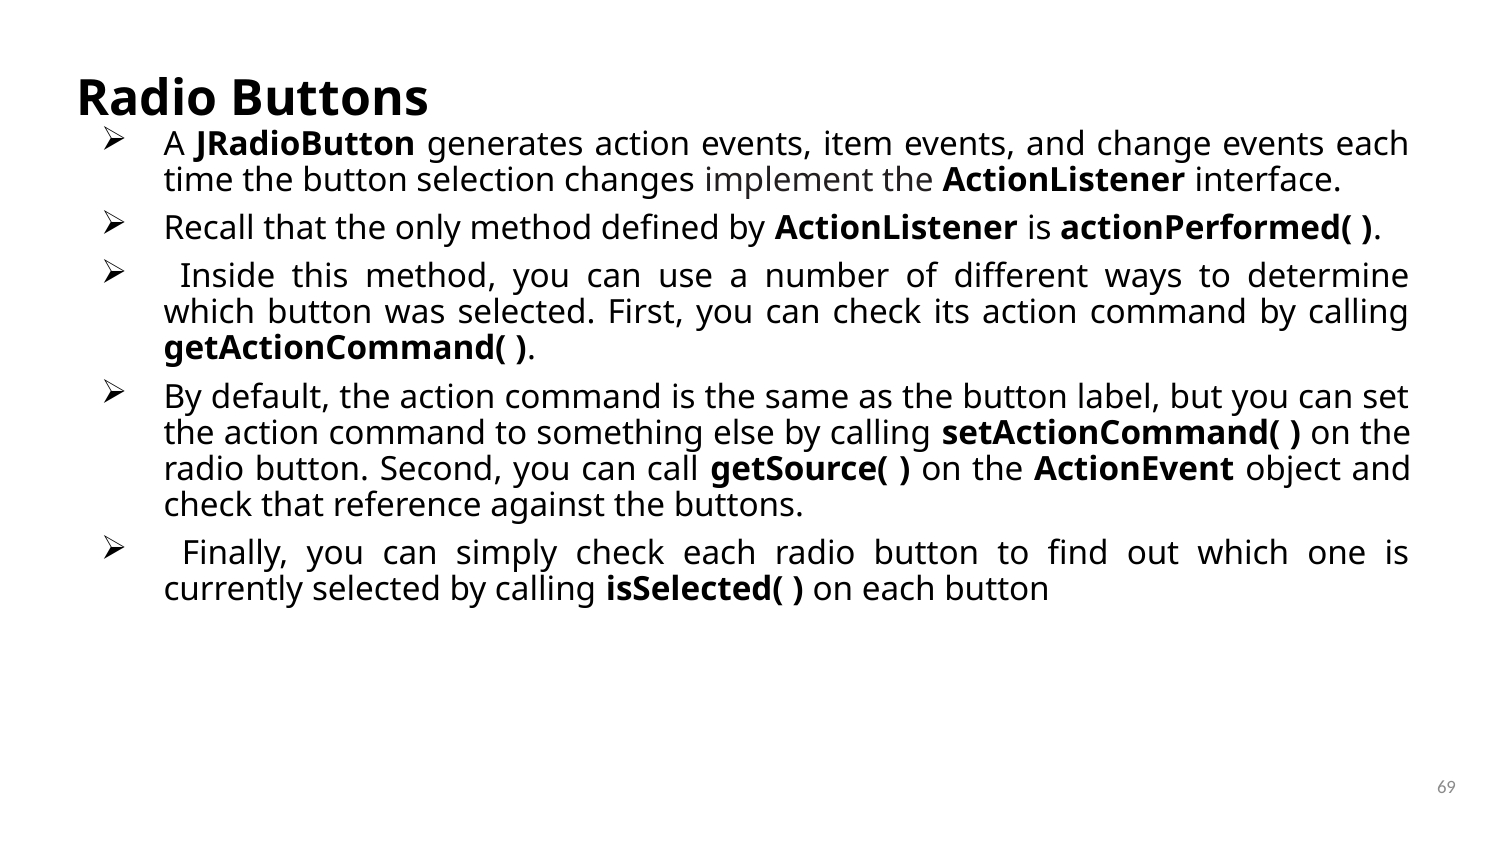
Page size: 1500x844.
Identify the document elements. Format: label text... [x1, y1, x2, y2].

title Radio Buttons [76, 32, 1330, 127]
slide_number 69 [1366, 754, 1457, 819]
list A JRadioButton generates action events, item events, and change events each time the button selection changes implement the ActionListener interface. Recall that the only method defined by ActionListener is actionPerformed( ). Inside this method, you can use a number of different ways to determine which button was selected. First, you can check its action command by calling getActionCommand( ). By default, the action command is the same as the button label, but you can set the action command to something else by calling setActionCommand( ) on the radio button. Second, you can call getSource( ) on the ActionEvent object and check that reference against the buttons. Finally, you can simply check each radio button to find out which one is currently selected by calling isSelected( ) on each button [88, 126, 1412, 824]
